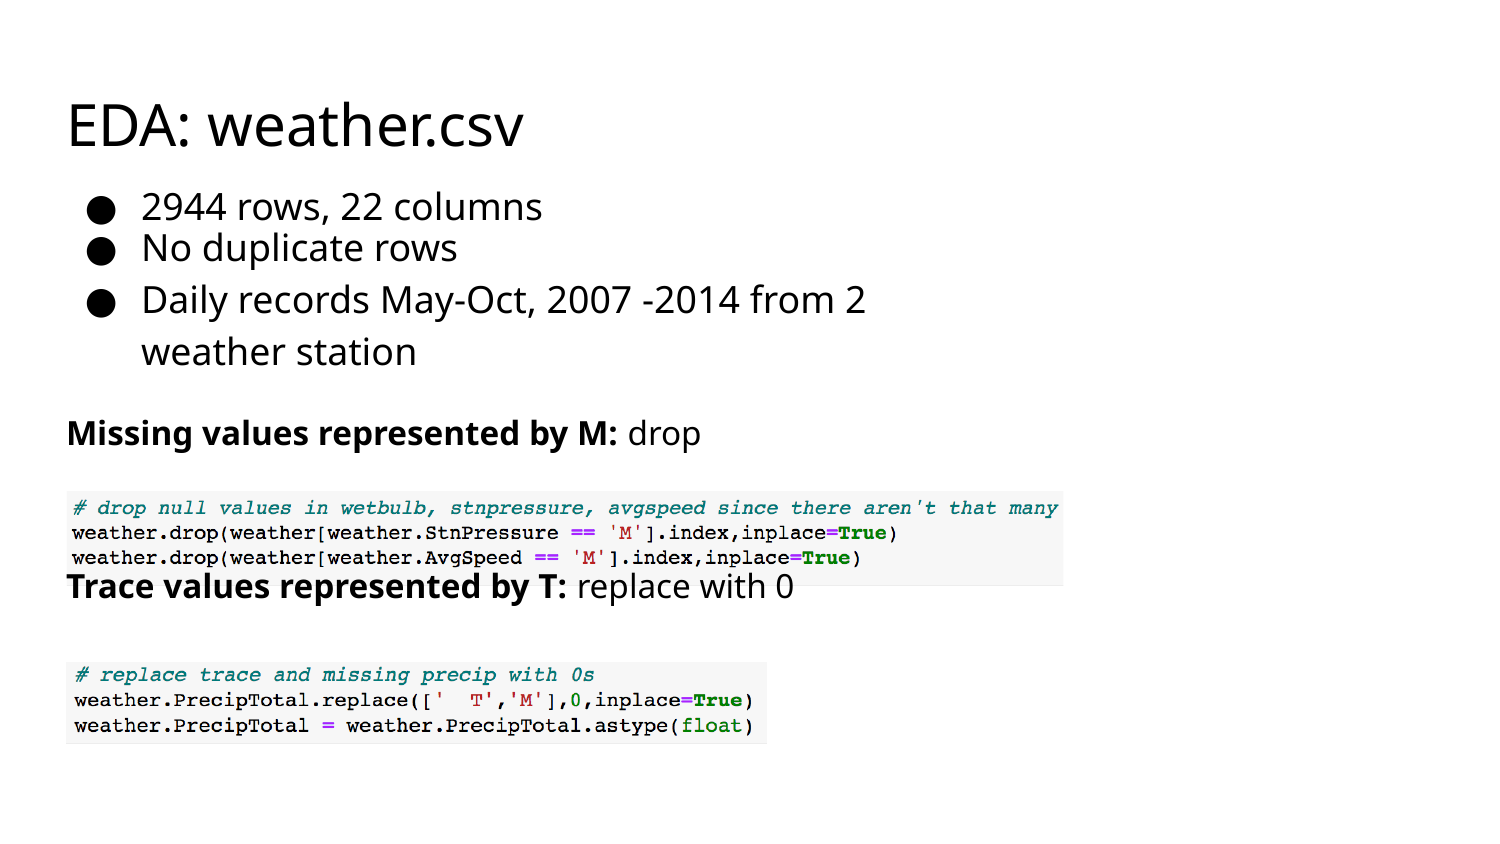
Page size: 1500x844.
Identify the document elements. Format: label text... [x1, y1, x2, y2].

picture [66, 491, 1064, 586]
title EDA: weather.csv [51, 72, 1449, 167]
picture [66, 662, 767, 744]
list 2944 rows, 22 columns No duplicate rows Daily records May-Oct, 2007 -2014 from 2 weather station Missing values represented by M: drop Trace values represented by T: replace with 0 [51, 173, 1005, 734]
